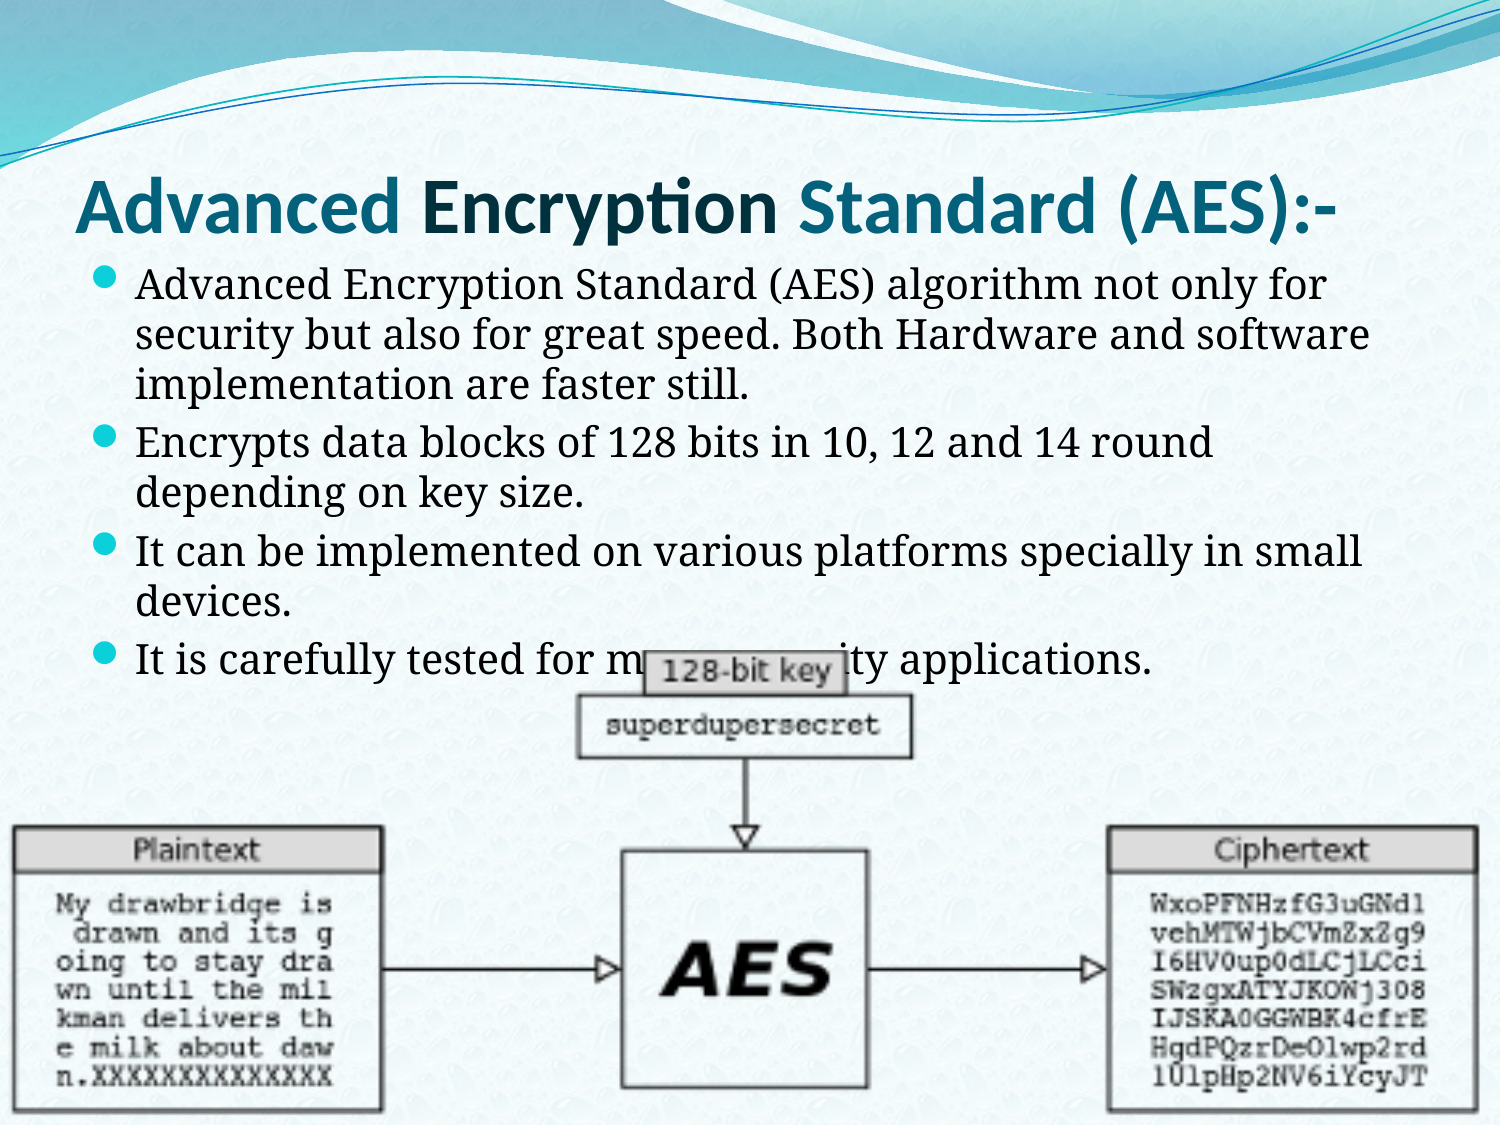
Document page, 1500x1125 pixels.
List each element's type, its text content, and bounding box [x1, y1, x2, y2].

picture [0, 649, 1500, 1125]
title Advanced Encryption Standard (AES):- [75, 62, 1425, 249]
list Advanced Encryption Standard (AES) algorithm not only for security but also for great speed. Both Hardware and software implementation are faster still. Encrypts data blocks of 128 bits in 10, 12 and 14 round depending on key size. It can be implemented on various platforms specially in small devices. It is carefully tested for many security applications. [75, 249, 1425, 649]
